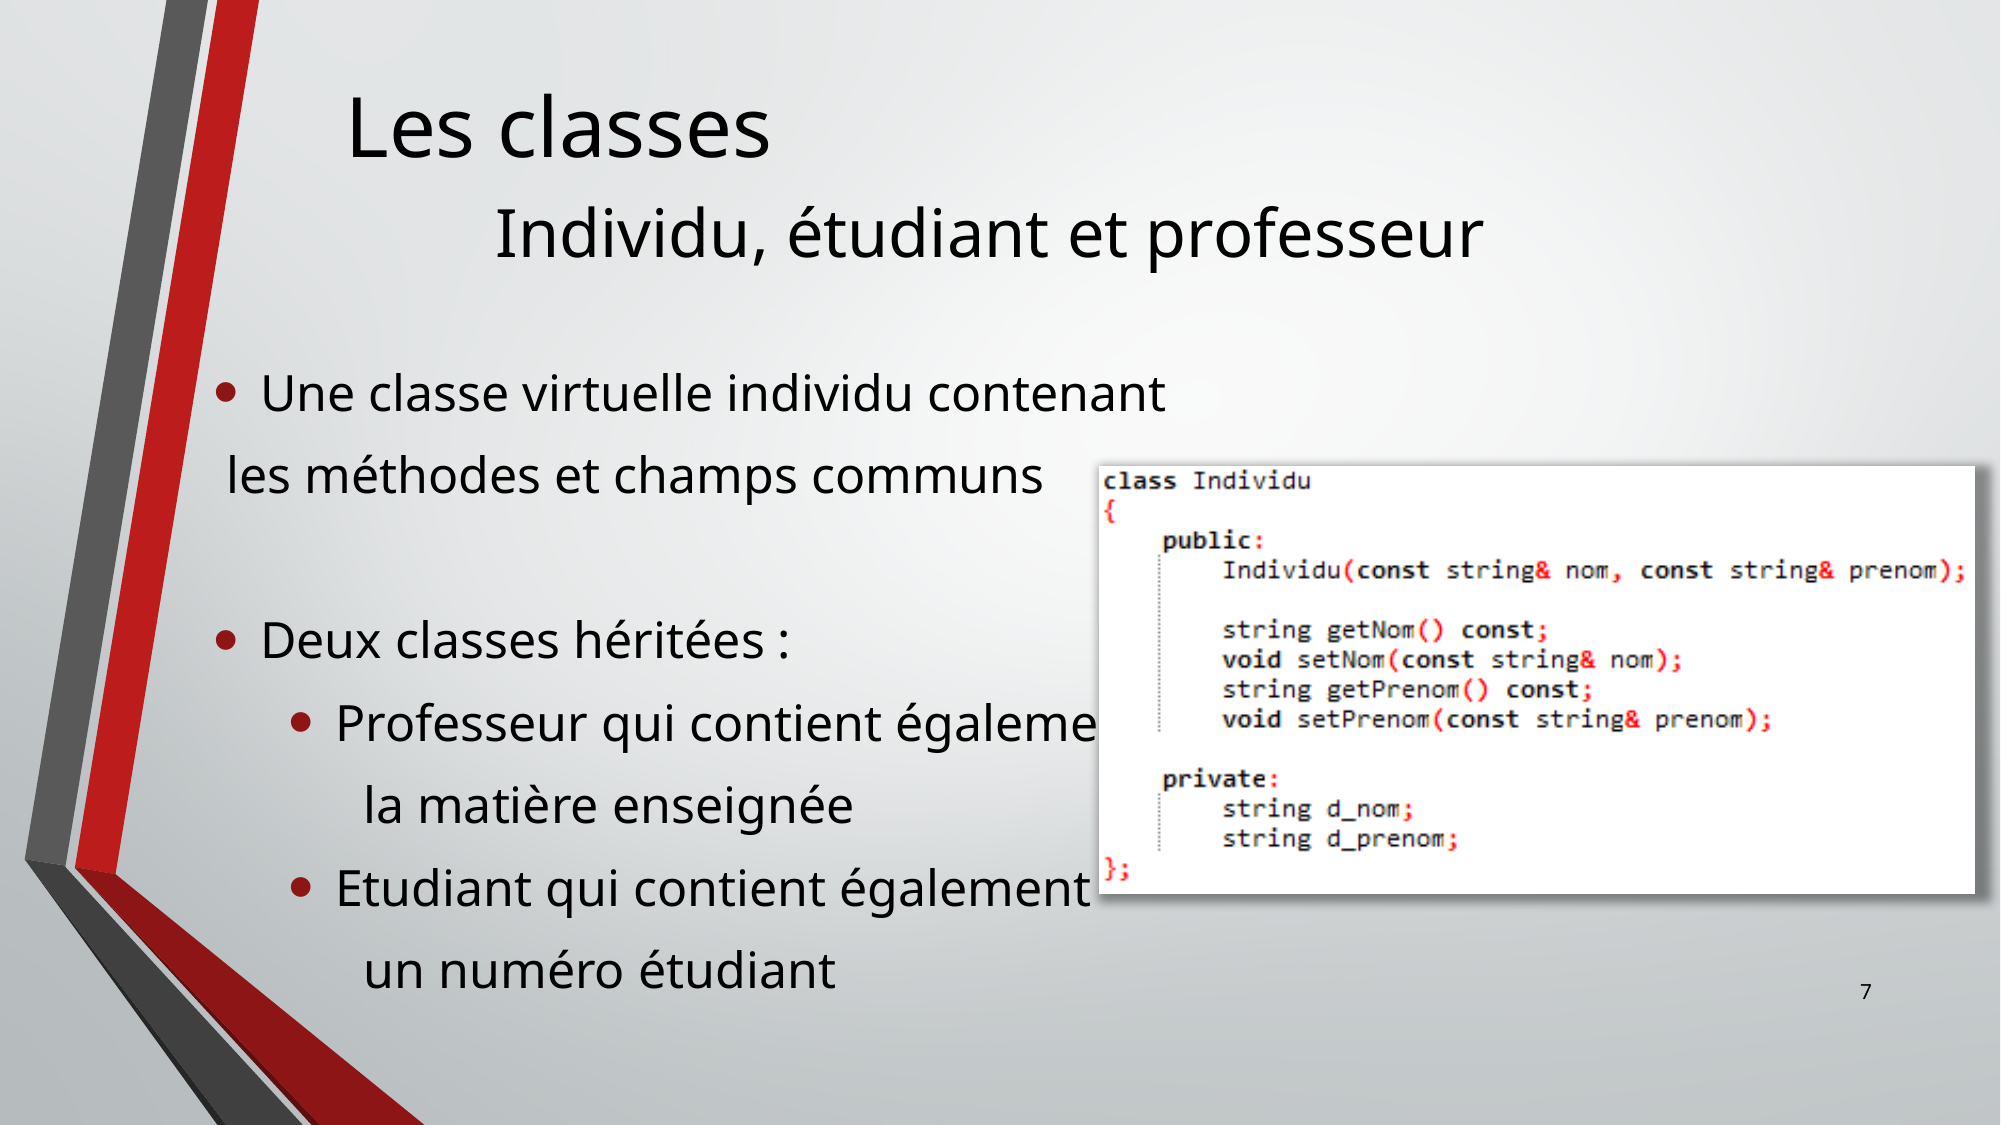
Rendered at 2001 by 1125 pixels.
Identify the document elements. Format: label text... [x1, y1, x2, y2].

picture [1099, 466, 1975, 895]
list Une classe virtuelle individu contenant les méthodes et champs communs Deux classes héritées : Professeur qui contient également la matière enseignée Etudiant qui contient également un numéro étudiant [198, 291, 1842, 1070]
slide_number 7 [1796, 962, 1887, 1023]
title Les classes Individu, étudiant et professeur [330, 29, 1975, 318]
